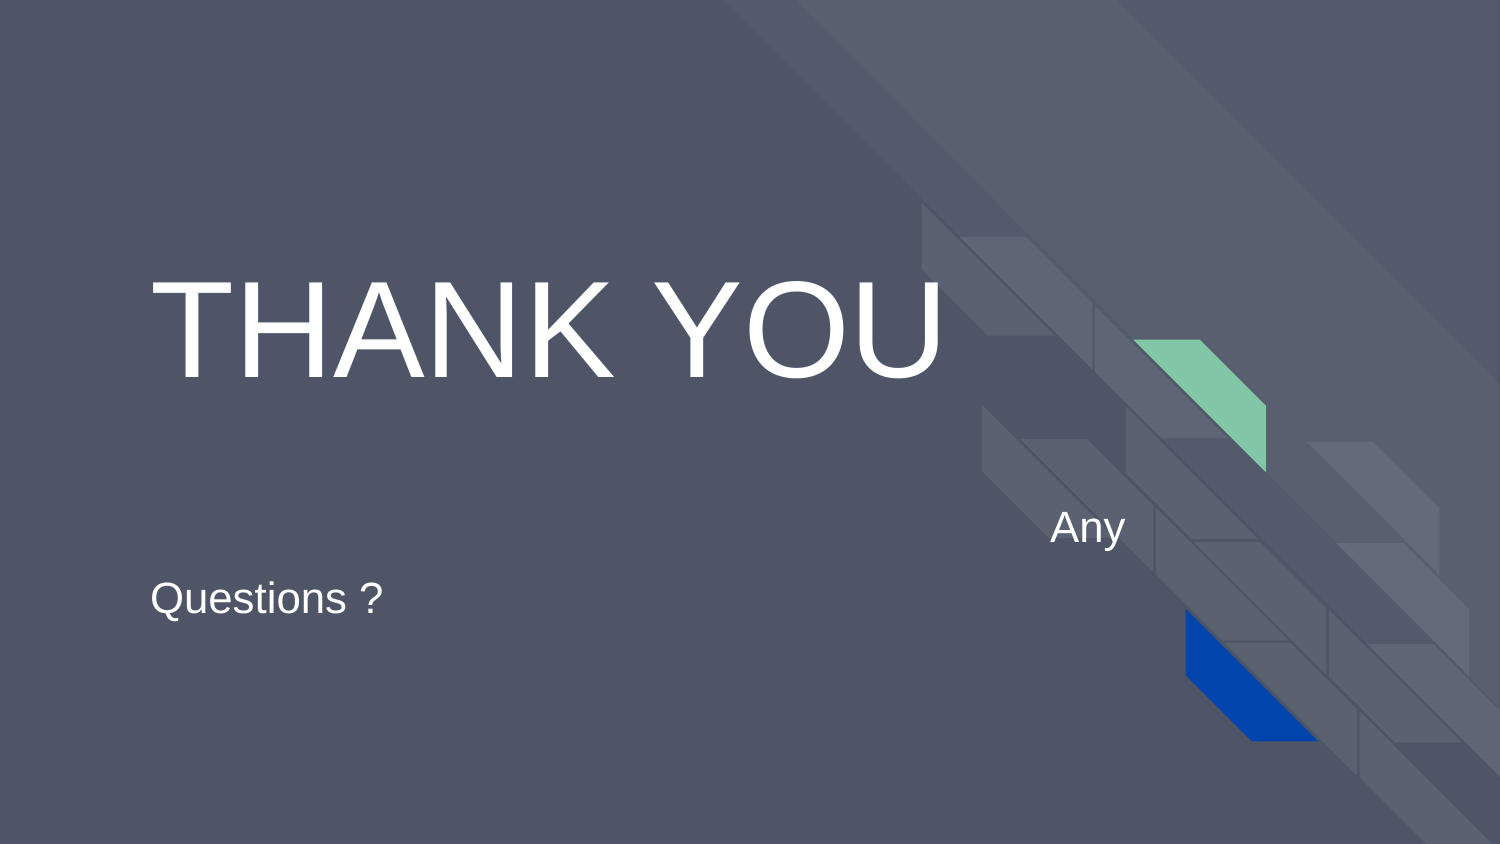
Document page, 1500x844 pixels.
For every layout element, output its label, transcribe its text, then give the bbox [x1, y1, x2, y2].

title THANK YOU Any Questions ? [135, 142, 1323, 720]
